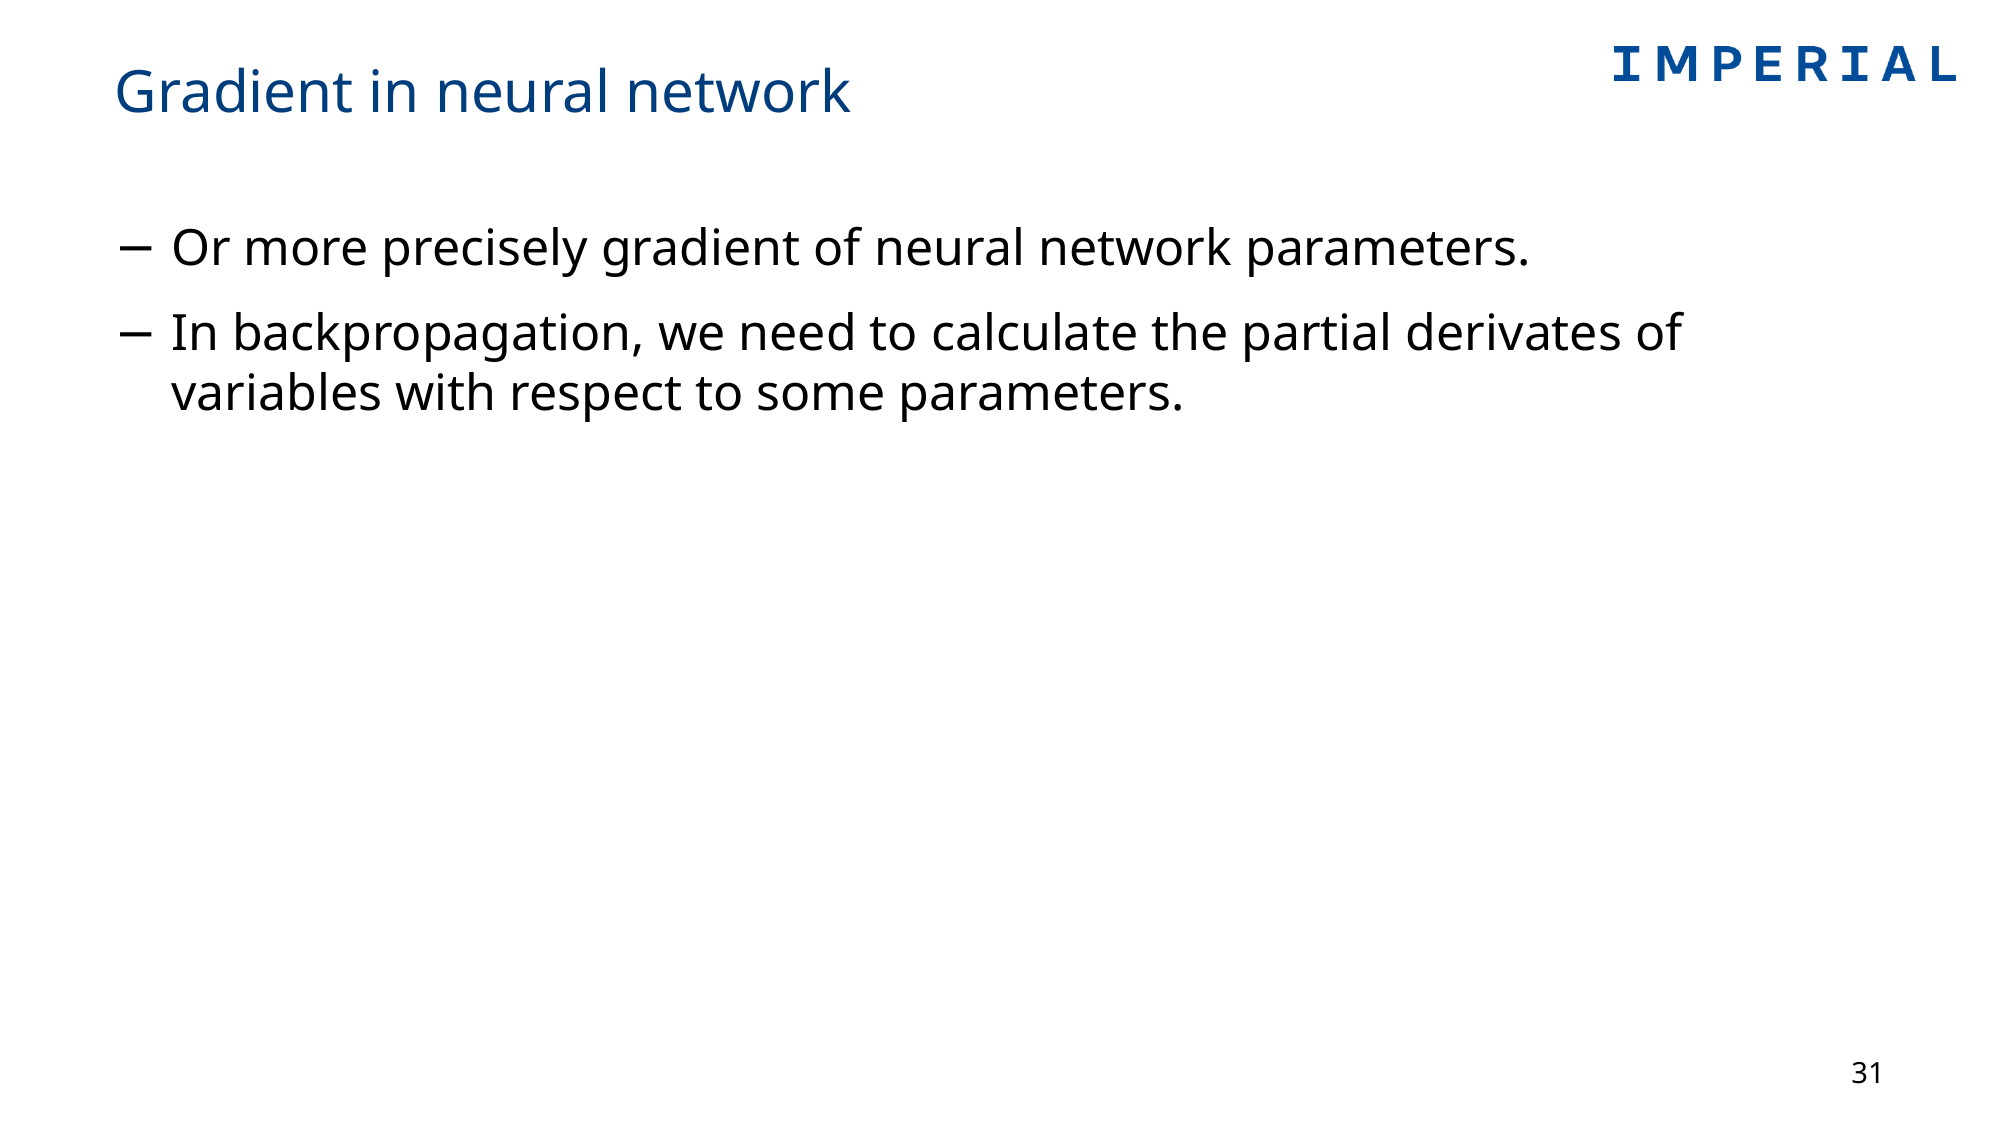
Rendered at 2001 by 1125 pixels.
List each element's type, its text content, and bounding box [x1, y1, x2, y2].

picture [1900, 46, 1956, 81]
title Gradient in neural network [99, 0, 1900, 184]
slide_number 31 [1433, 1046, 1901, 1103]
list Or more precisely gradient of neural network parameters. In backpropagation, we need to calculate the partial derivates of variables with respect to some parameters. [99, 208, 1900, 1024]
